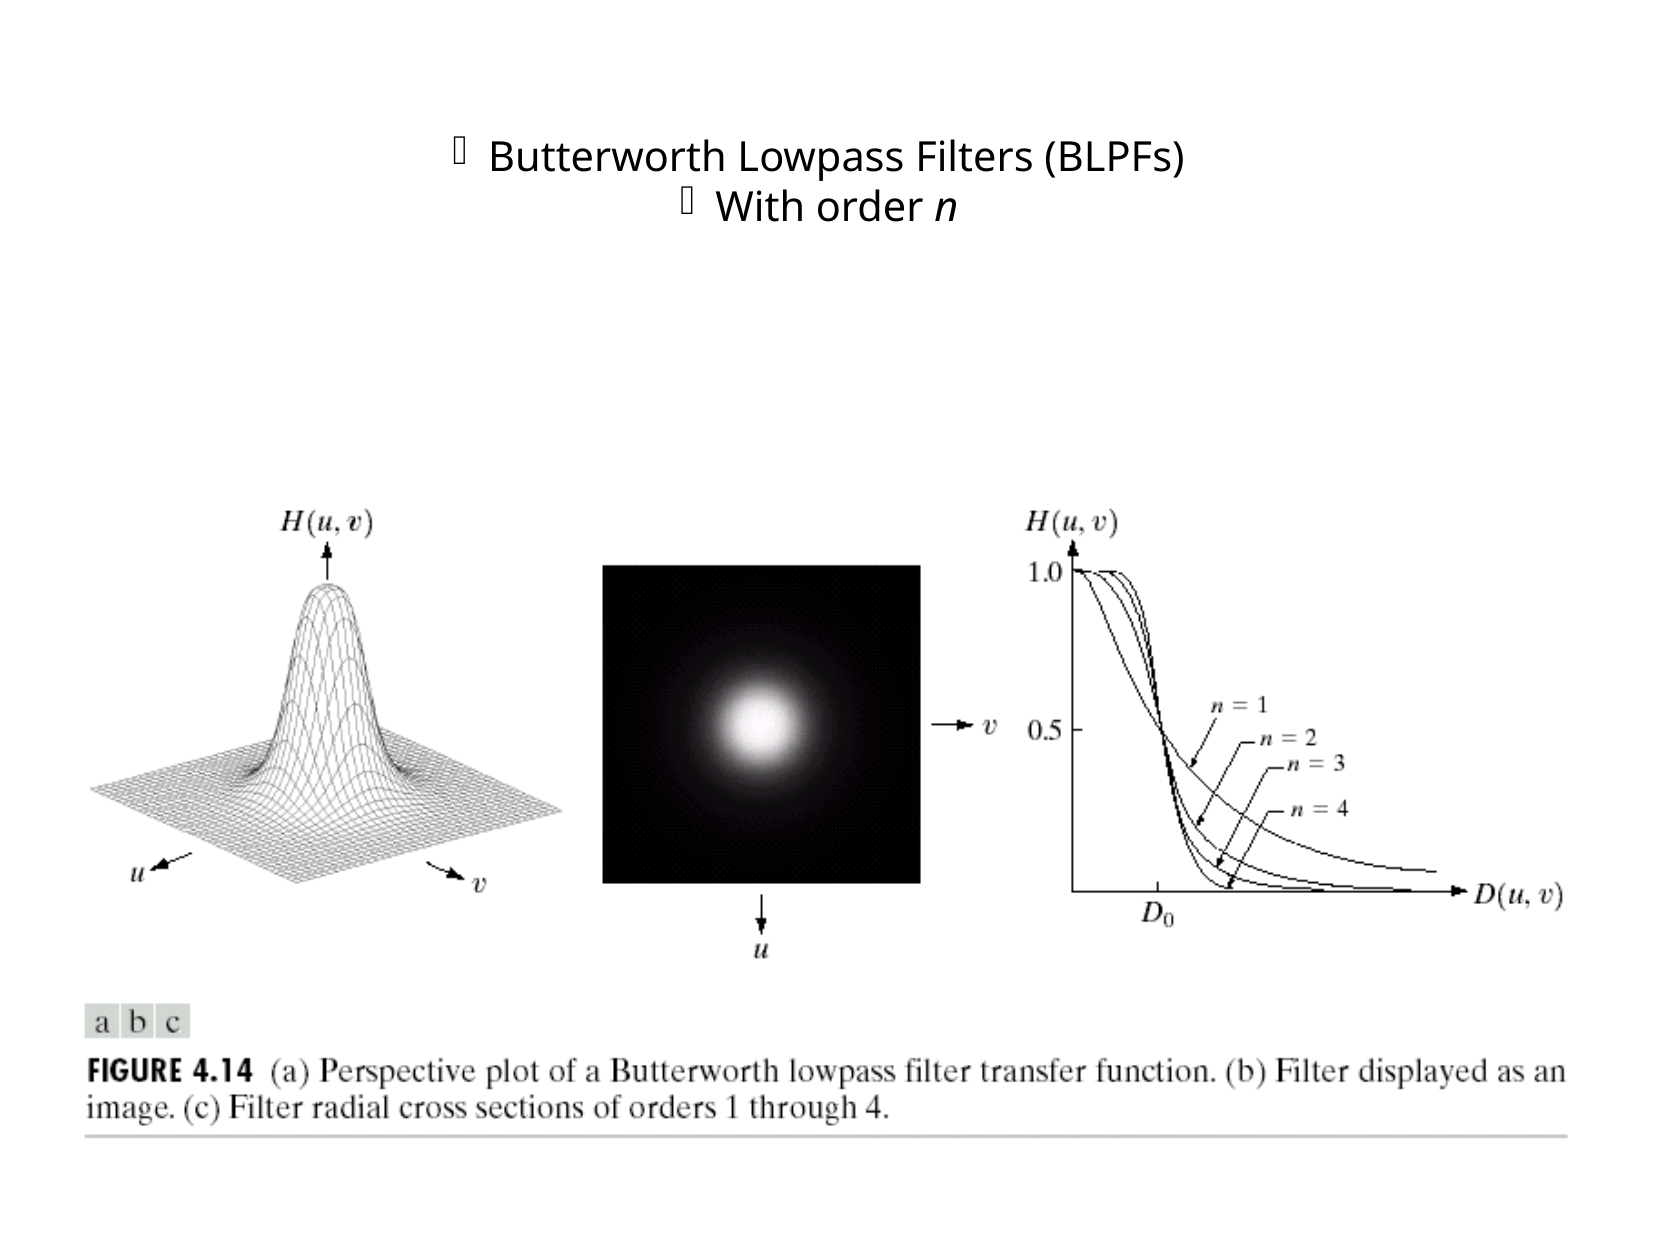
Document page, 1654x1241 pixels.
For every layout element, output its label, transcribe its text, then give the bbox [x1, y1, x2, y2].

picture [75, 502, 1577, 1145]
text_box Butterworth Lowpass Filters (BLPFs) With order n [306, 122, 1332, 272]
